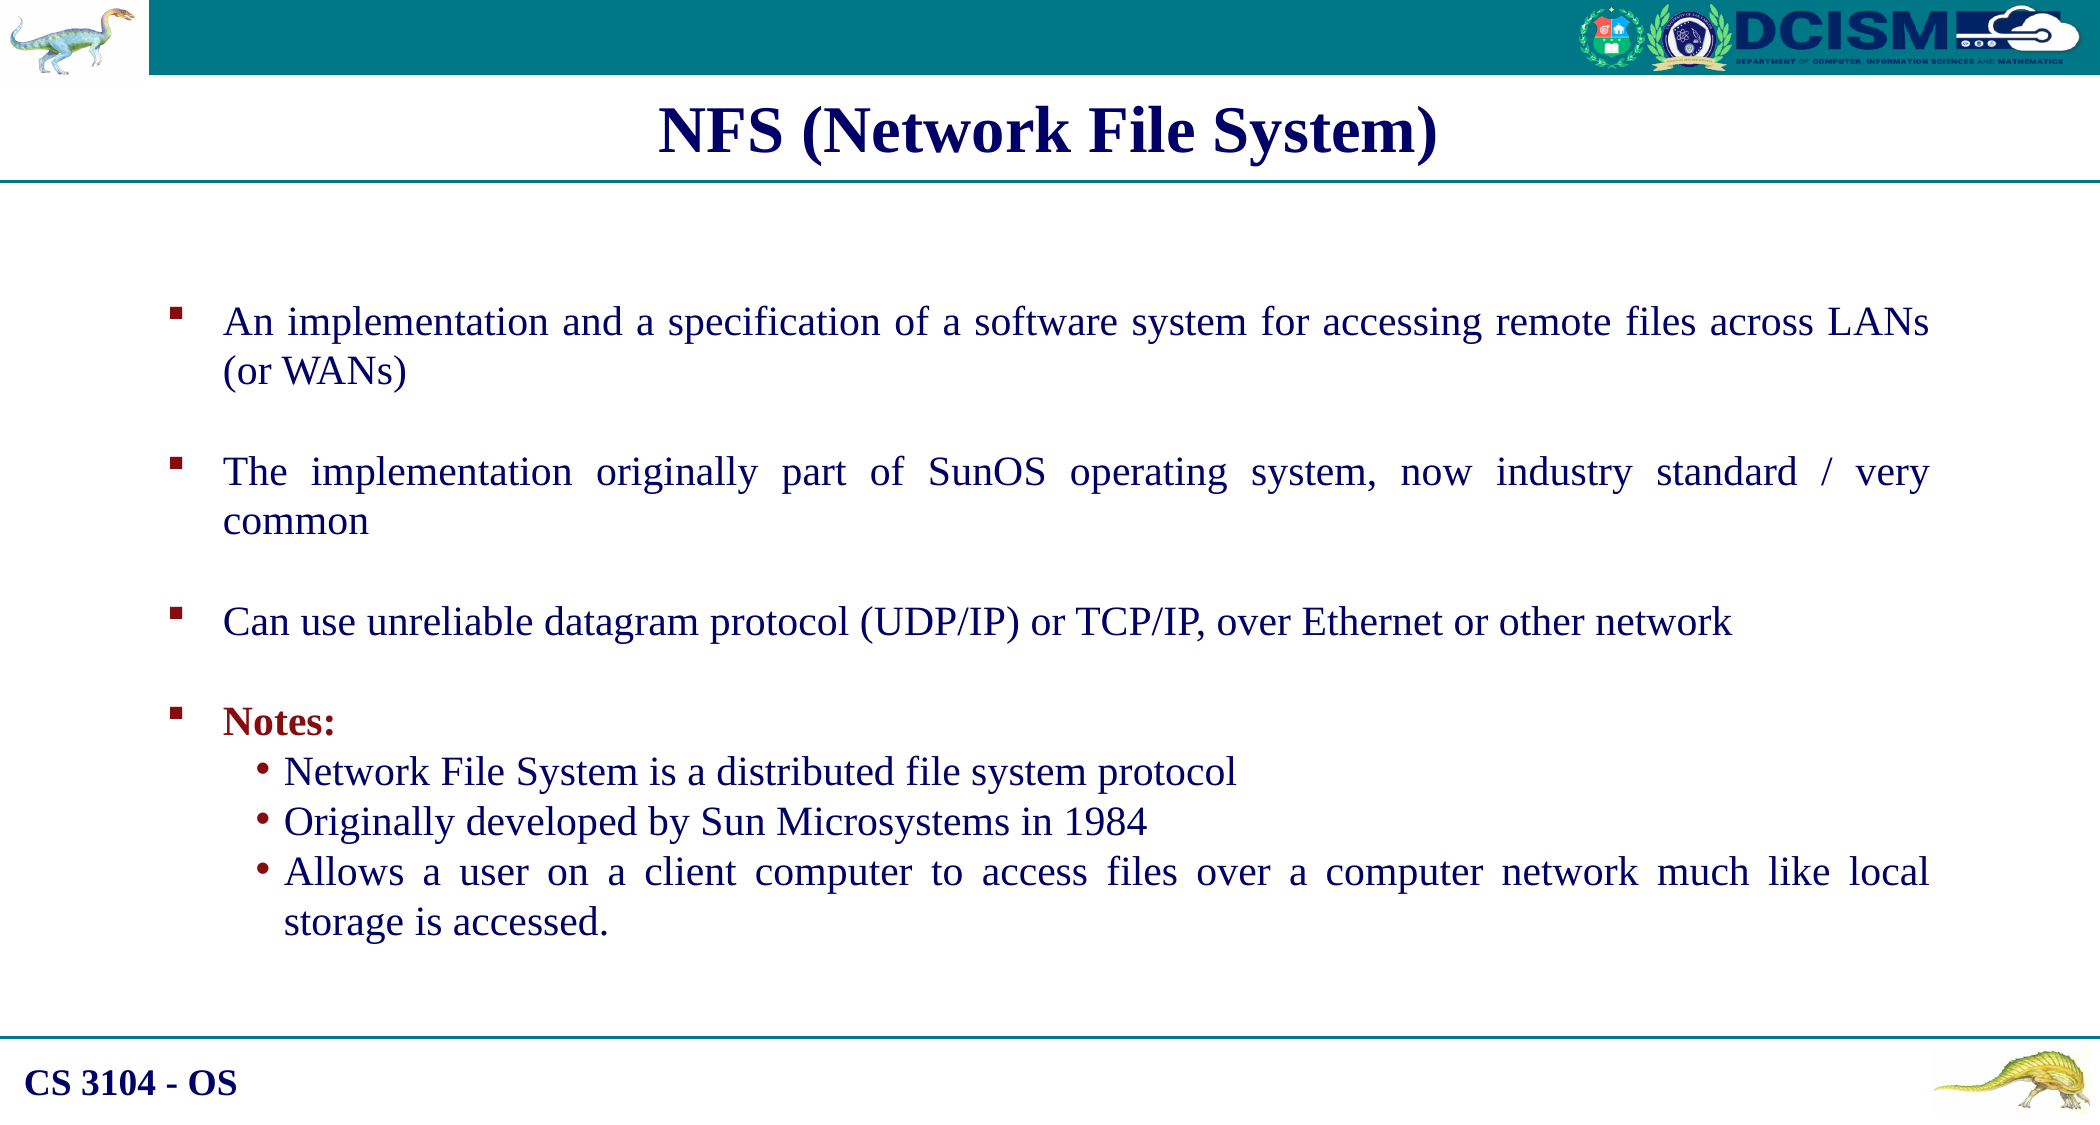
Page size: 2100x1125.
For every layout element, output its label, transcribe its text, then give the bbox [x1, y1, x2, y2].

text_box NFS (Network File System) [15, 78, 2083, 174]
picture [0, 0, 149, 82]
picture [1931, 1044, 2090, 1115]
picture [1572, 0, 2094, 76]
text_box An implementation and a specification of a software system for accessing remote files across LANs (or WANs) The implementation originally part of SunOS operating system, now industry standard / very common Can use unreliable datagram protocol (UDP/IP) or TCP/IP, over Ethernet or other network Notes: Network File System is a distributed file system protocol Originally developed by Sun Microsystems in 1984 Allows a user on a client computer to access files over a computer network much like local storage is accessed. [151, 285, 1947, 951]
